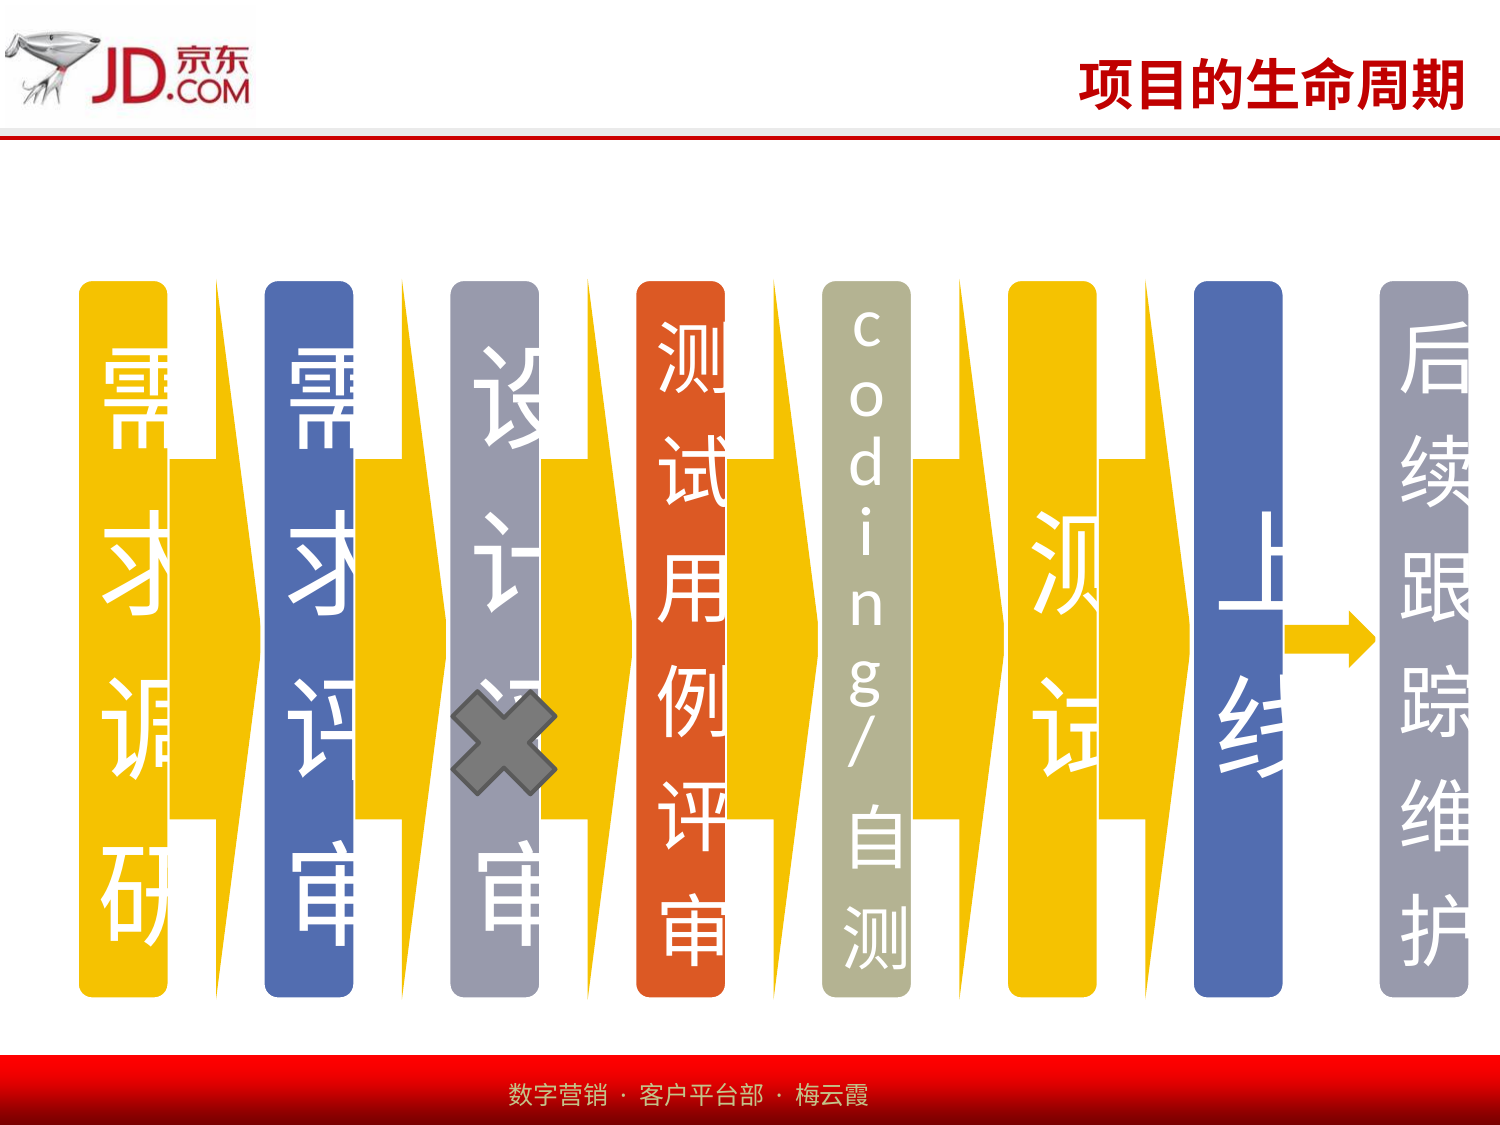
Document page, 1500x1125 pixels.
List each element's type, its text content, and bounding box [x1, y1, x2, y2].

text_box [76, 278, 1471, 1000]
title 项目的生命周期 [407, 33, 1483, 129]
picture [0, 1055, 1500, 1125]
slide_number [75, 1057, 425, 1118]
picture [0, 5, 1500, 140]
